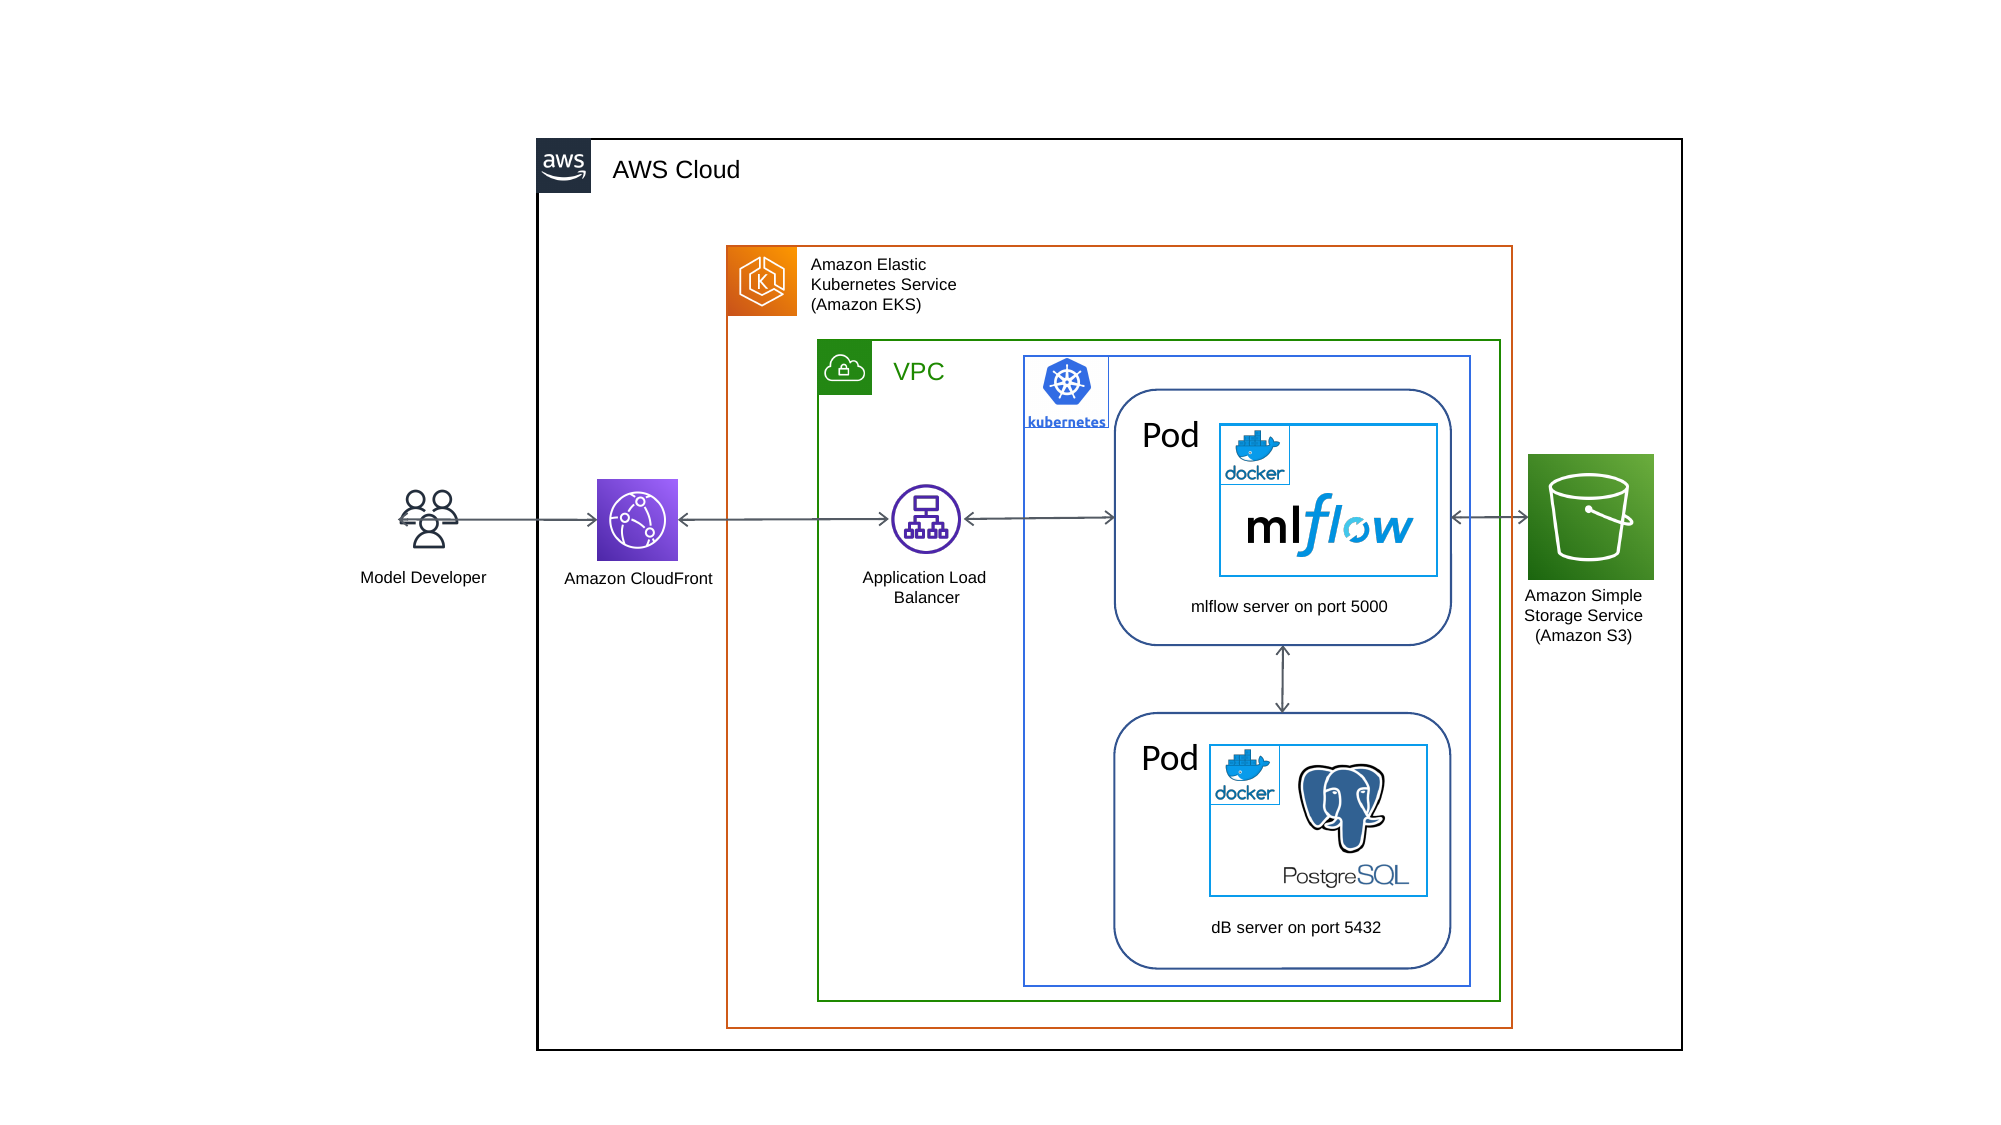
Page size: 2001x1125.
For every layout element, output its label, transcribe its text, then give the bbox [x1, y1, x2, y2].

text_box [1485, 454, 1683, 654]
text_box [726, 246, 1003, 323]
text_box [726, 518, 1513, 1029]
picture [817, 340, 872, 395]
picture [1024, 356, 1109, 428]
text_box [517, 479, 760, 583]
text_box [1114, 712, 1499, 969]
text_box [817, 481, 1037, 615]
picture [536, 138, 591, 193]
text_box AWS Cloud [536, 583, 1683, 1051]
text_box AWS Cloud [536, 138, 1683, 479]
text_box [726, 245, 1513, 518]
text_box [1210, 744, 1427, 897]
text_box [299, 487, 548, 596]
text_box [1114, 389, 1458, 646]
